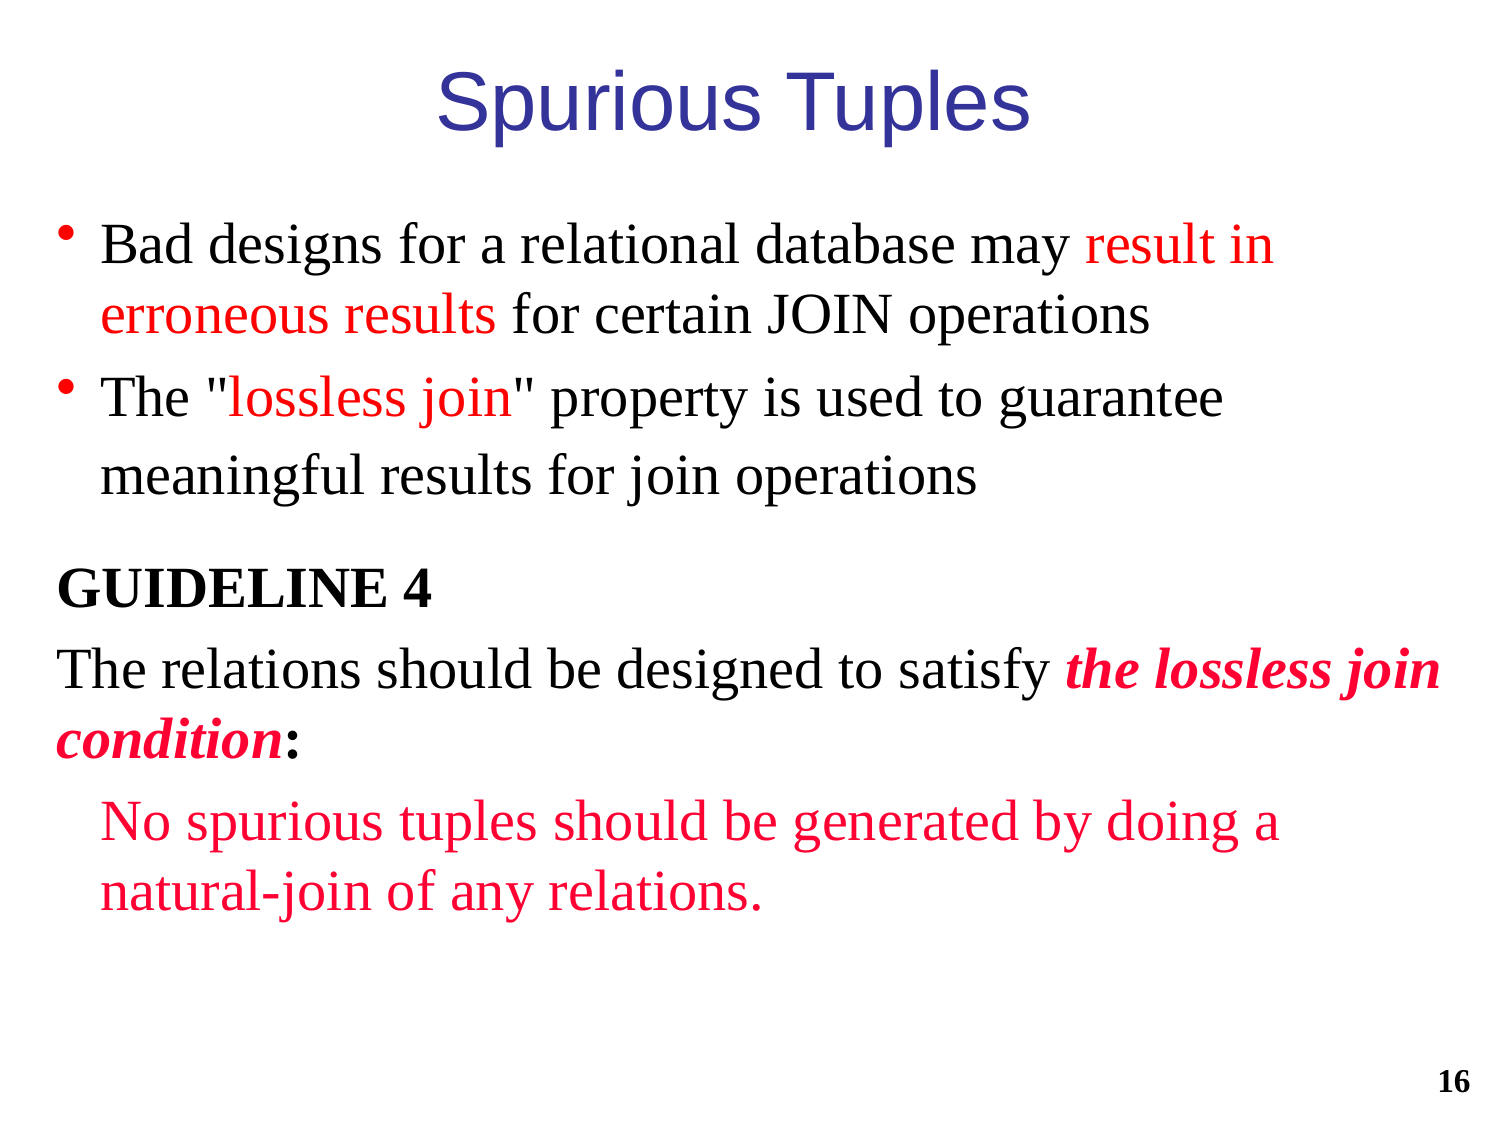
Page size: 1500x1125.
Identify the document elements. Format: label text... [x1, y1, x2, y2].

slide_number 16 [1413, 1047, 1487, 1112]
list Bad designs for a relational database may result in erroneous results for certain JOIN operations The "lossless join" property is used to guarantee meaningful results for join operations GUIDELINE 4 The relations should be designed to satisfy the lossless join condition: No spurious tuples should be generated by doing a natural-join of any relations. [41, 197, 1472, 962]
title Spurious Tuples [30, 22, 1461, 172]
